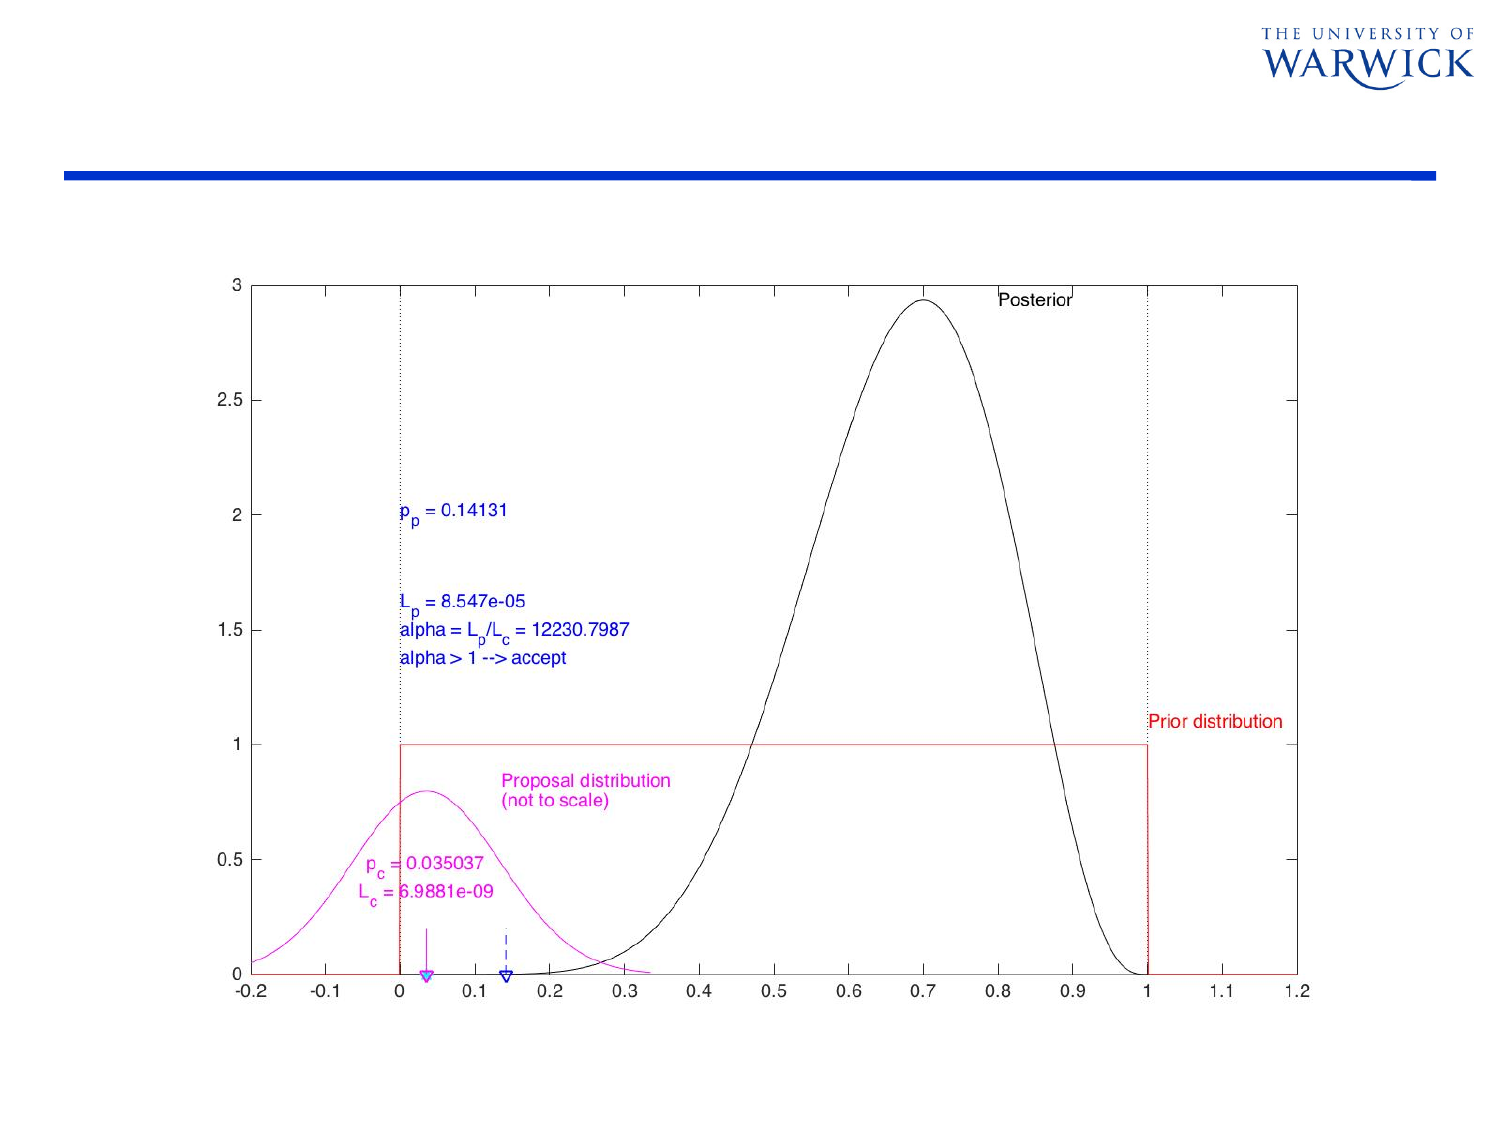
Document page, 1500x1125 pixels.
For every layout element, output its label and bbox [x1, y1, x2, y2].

list [74, 234, 1425, 1055]
picture [1234, 0, 1500, 104]
